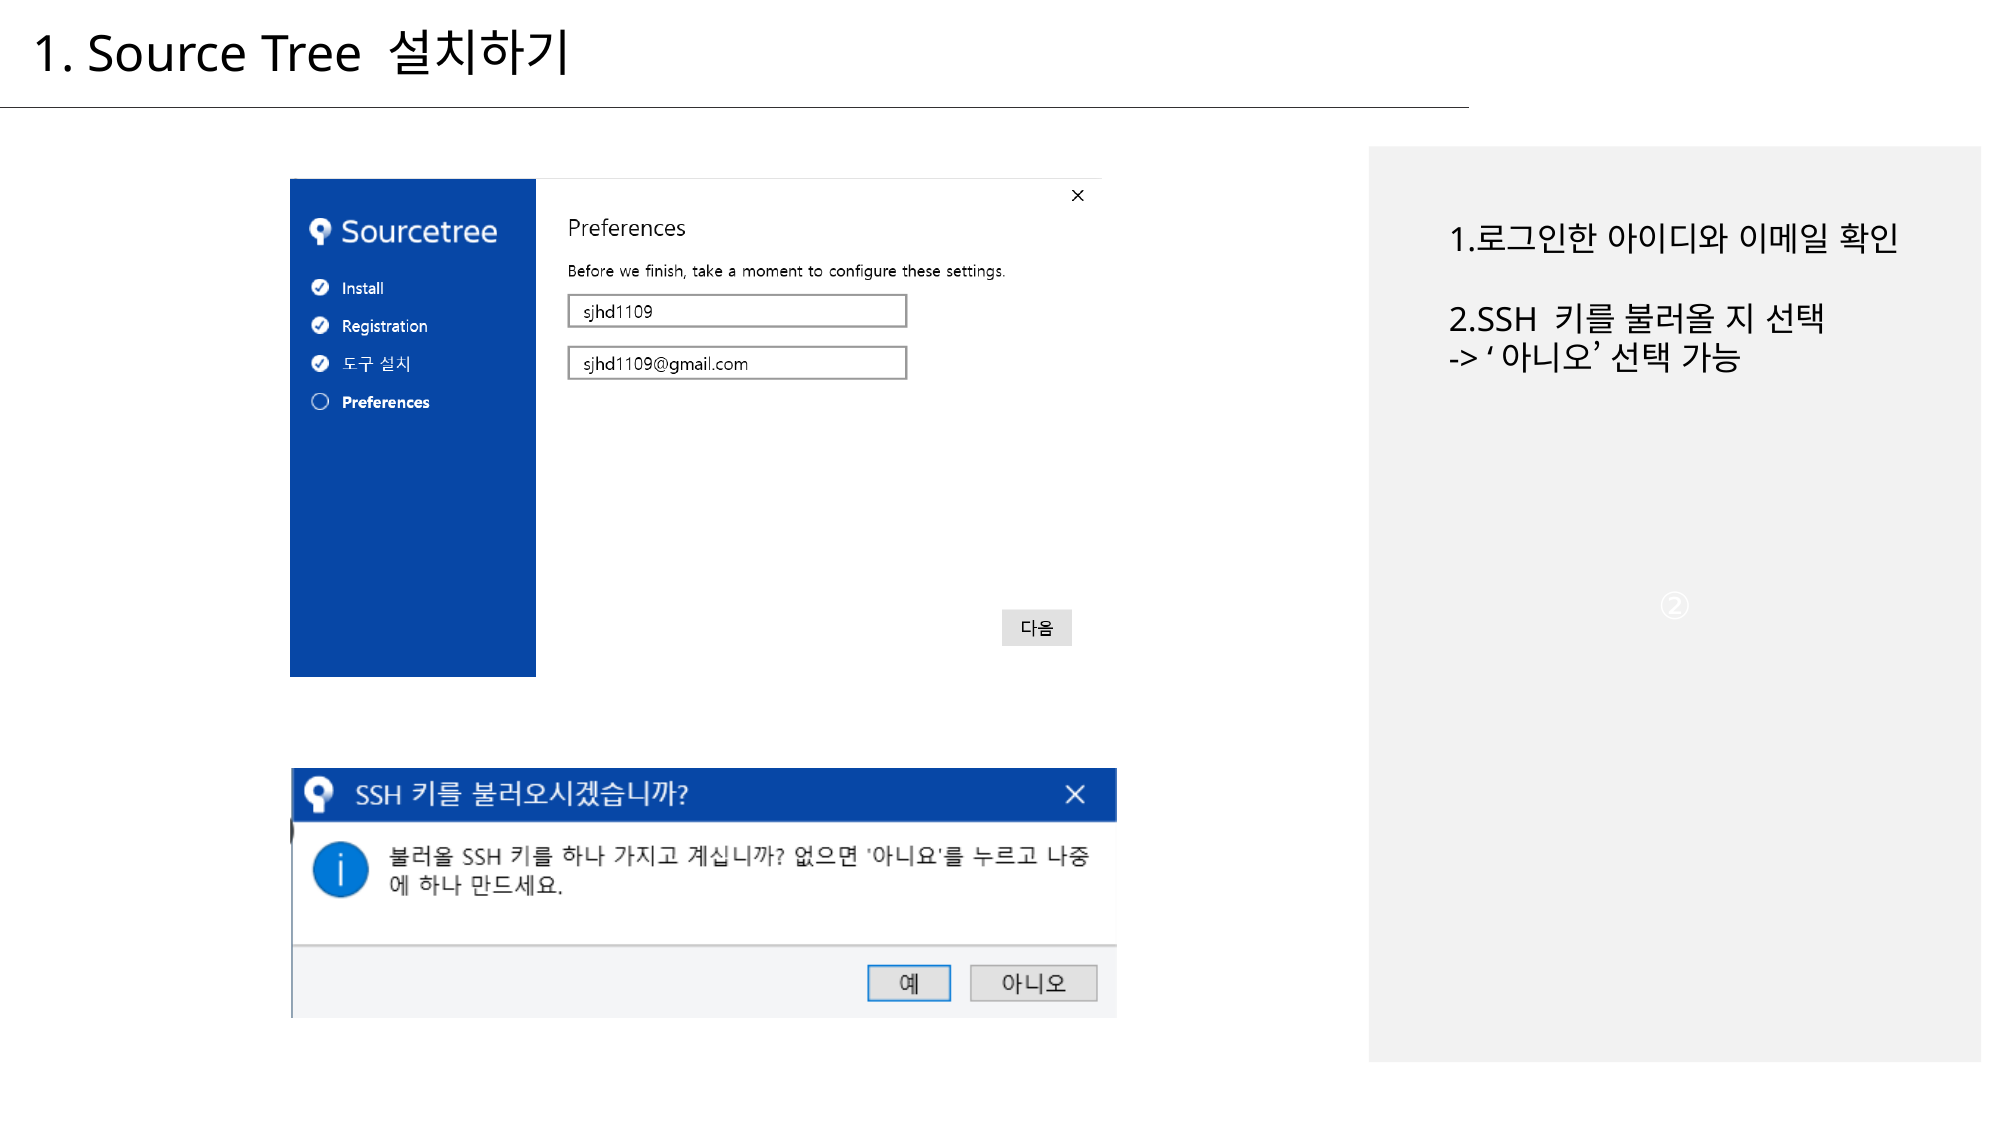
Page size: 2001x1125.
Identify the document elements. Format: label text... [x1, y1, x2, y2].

text_box 1. Source Tree 설치하기 [17, 14, 587, 89]
picture [290, 768, 1117, 1018]
text_box 로그인한 아이디와 이메일 확인 SSH 키를 불러올 지 선택 -> ‘아니오’ 선택 가능 [1434, 210, 1916, 425]
text_box ② [1368, 145, 1982, 1063]
picture [290, 178, 1102, 677]
